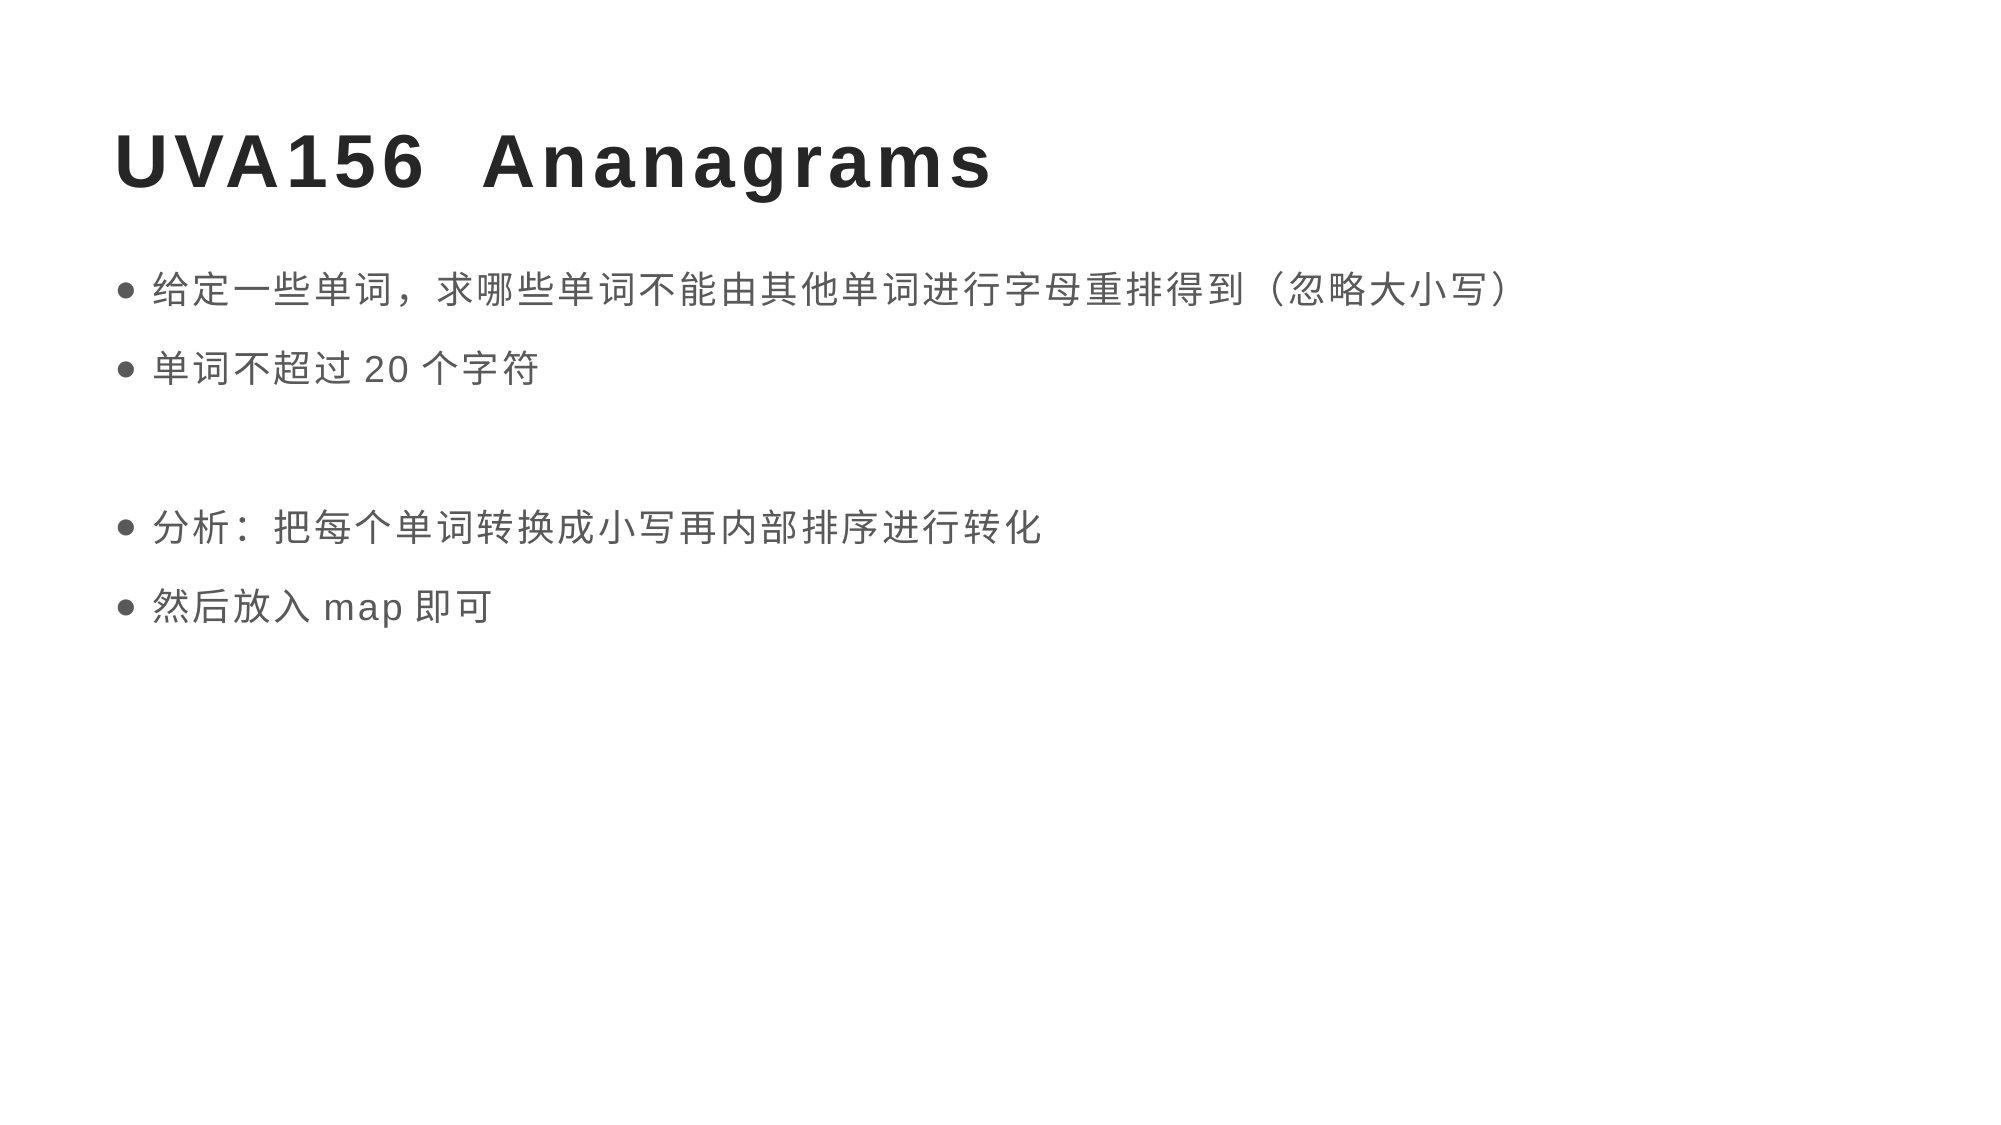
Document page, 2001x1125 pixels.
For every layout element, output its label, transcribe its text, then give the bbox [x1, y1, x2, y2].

list 给定一些单词，求哪些单词不能由其他单词进行字母重排得到（忽略大小写） 单词不超过20个字符 分析：把每个单词转换成小写再内部排序进行转化 然后放入map即可 [99, 244, 1900, 1026]
title UVA156 Ananagrams [99, 99, 1900, 216]
